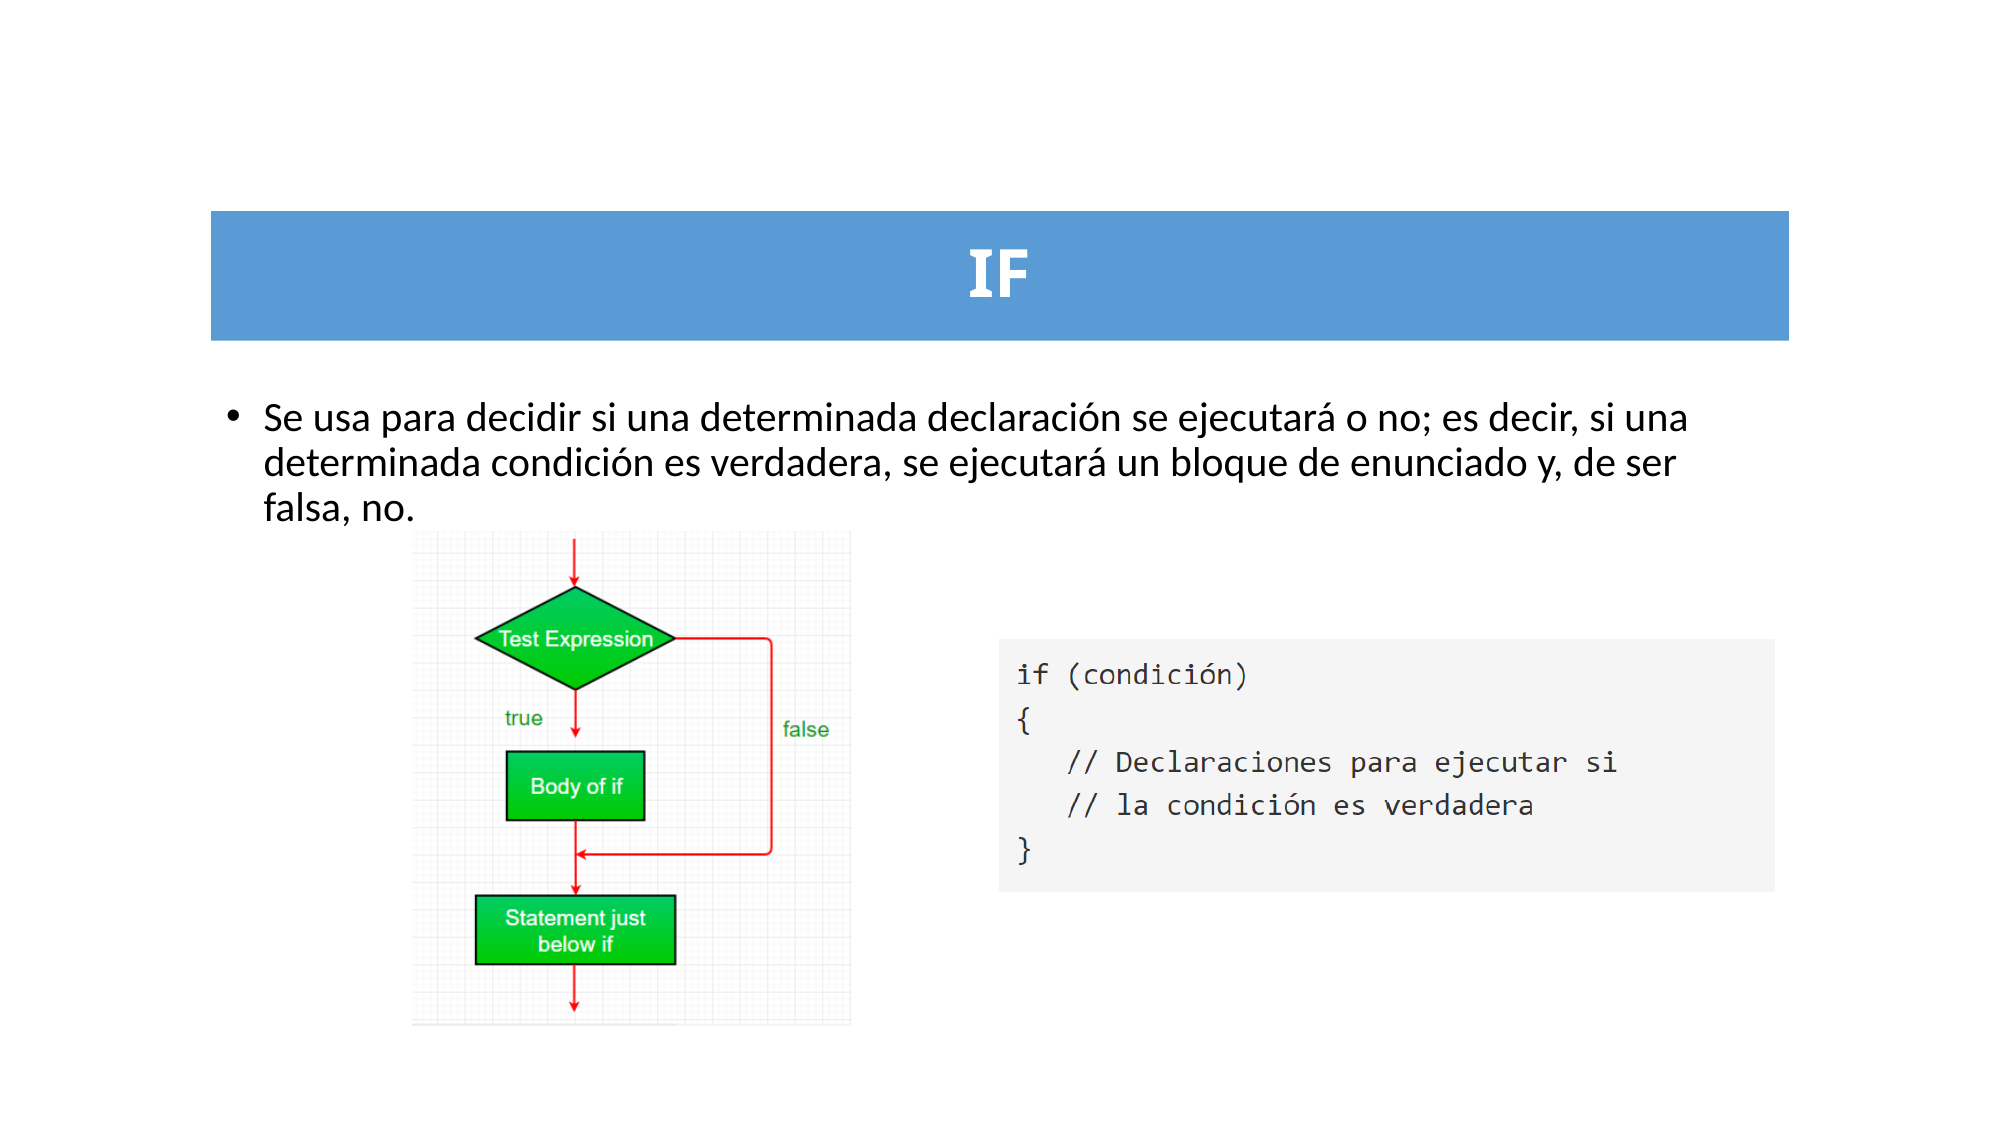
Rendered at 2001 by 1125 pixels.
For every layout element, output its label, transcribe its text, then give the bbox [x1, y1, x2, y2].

list Se usa para decidir si una determinada declaración se ejecutará o no; es decir, si una determinada condición es verdadera, se ejecutará un bloque de enunciado y, de ser falsa, no. [211, 387, 1789, 640]
picture [999, 639, 1775, 892]
picture [412, 531, 852, 1026]
title IF [211, 211, 1789, 341]
